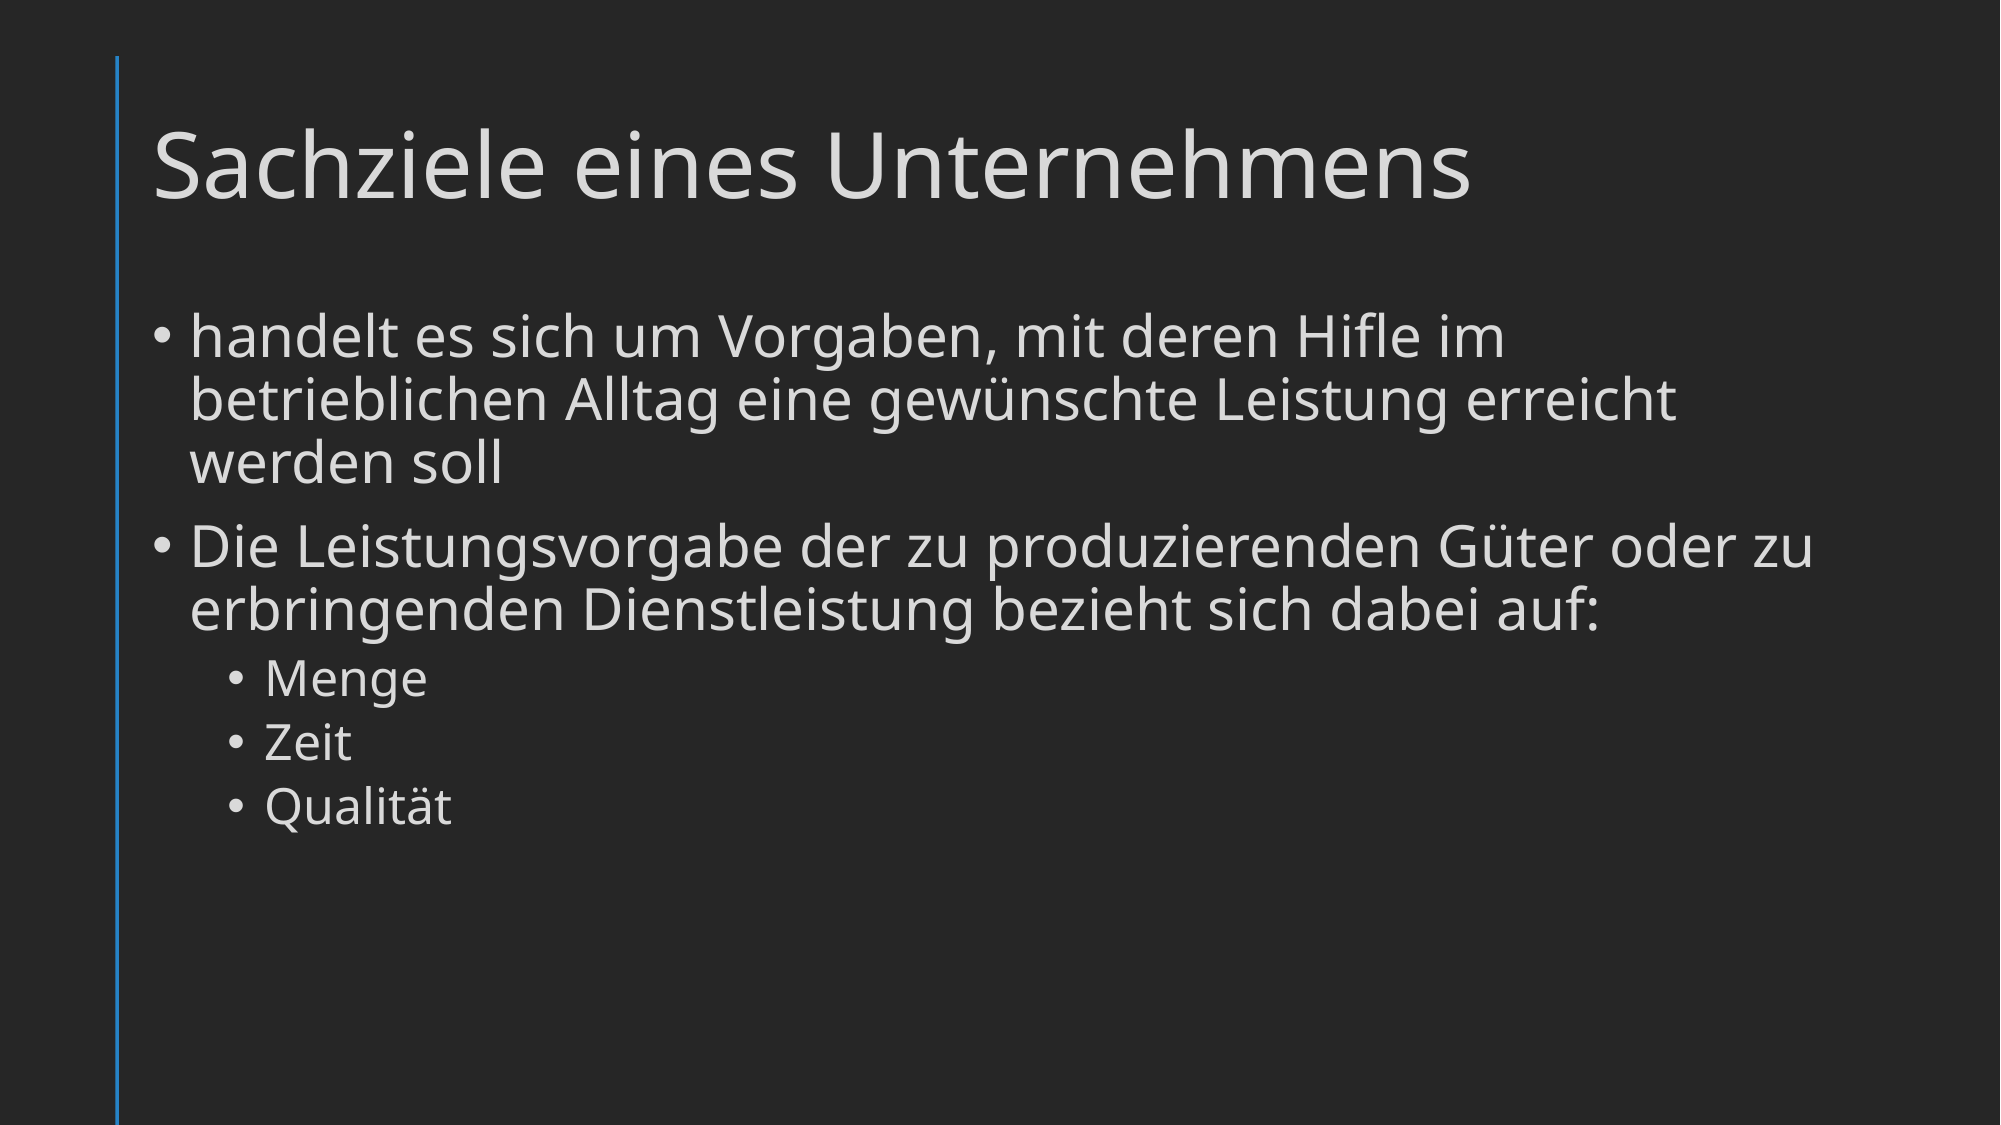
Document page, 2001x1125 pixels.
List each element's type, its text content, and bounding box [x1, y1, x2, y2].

title Sachziele eines Unternehmens [137, 59, 1863, 278]
list handelt es sich um Vorgaben, mit deren Hifle im betrieblichen Alltag eine gewünschte Leistung erreicht werden soll Die Leistungsvorgabe der zu produzierenden Güter oder zu erbringenden Dienstleistung bezieht sich dabei auf: Menge Zeit Qualität [137, 299, 1863, 1014]
